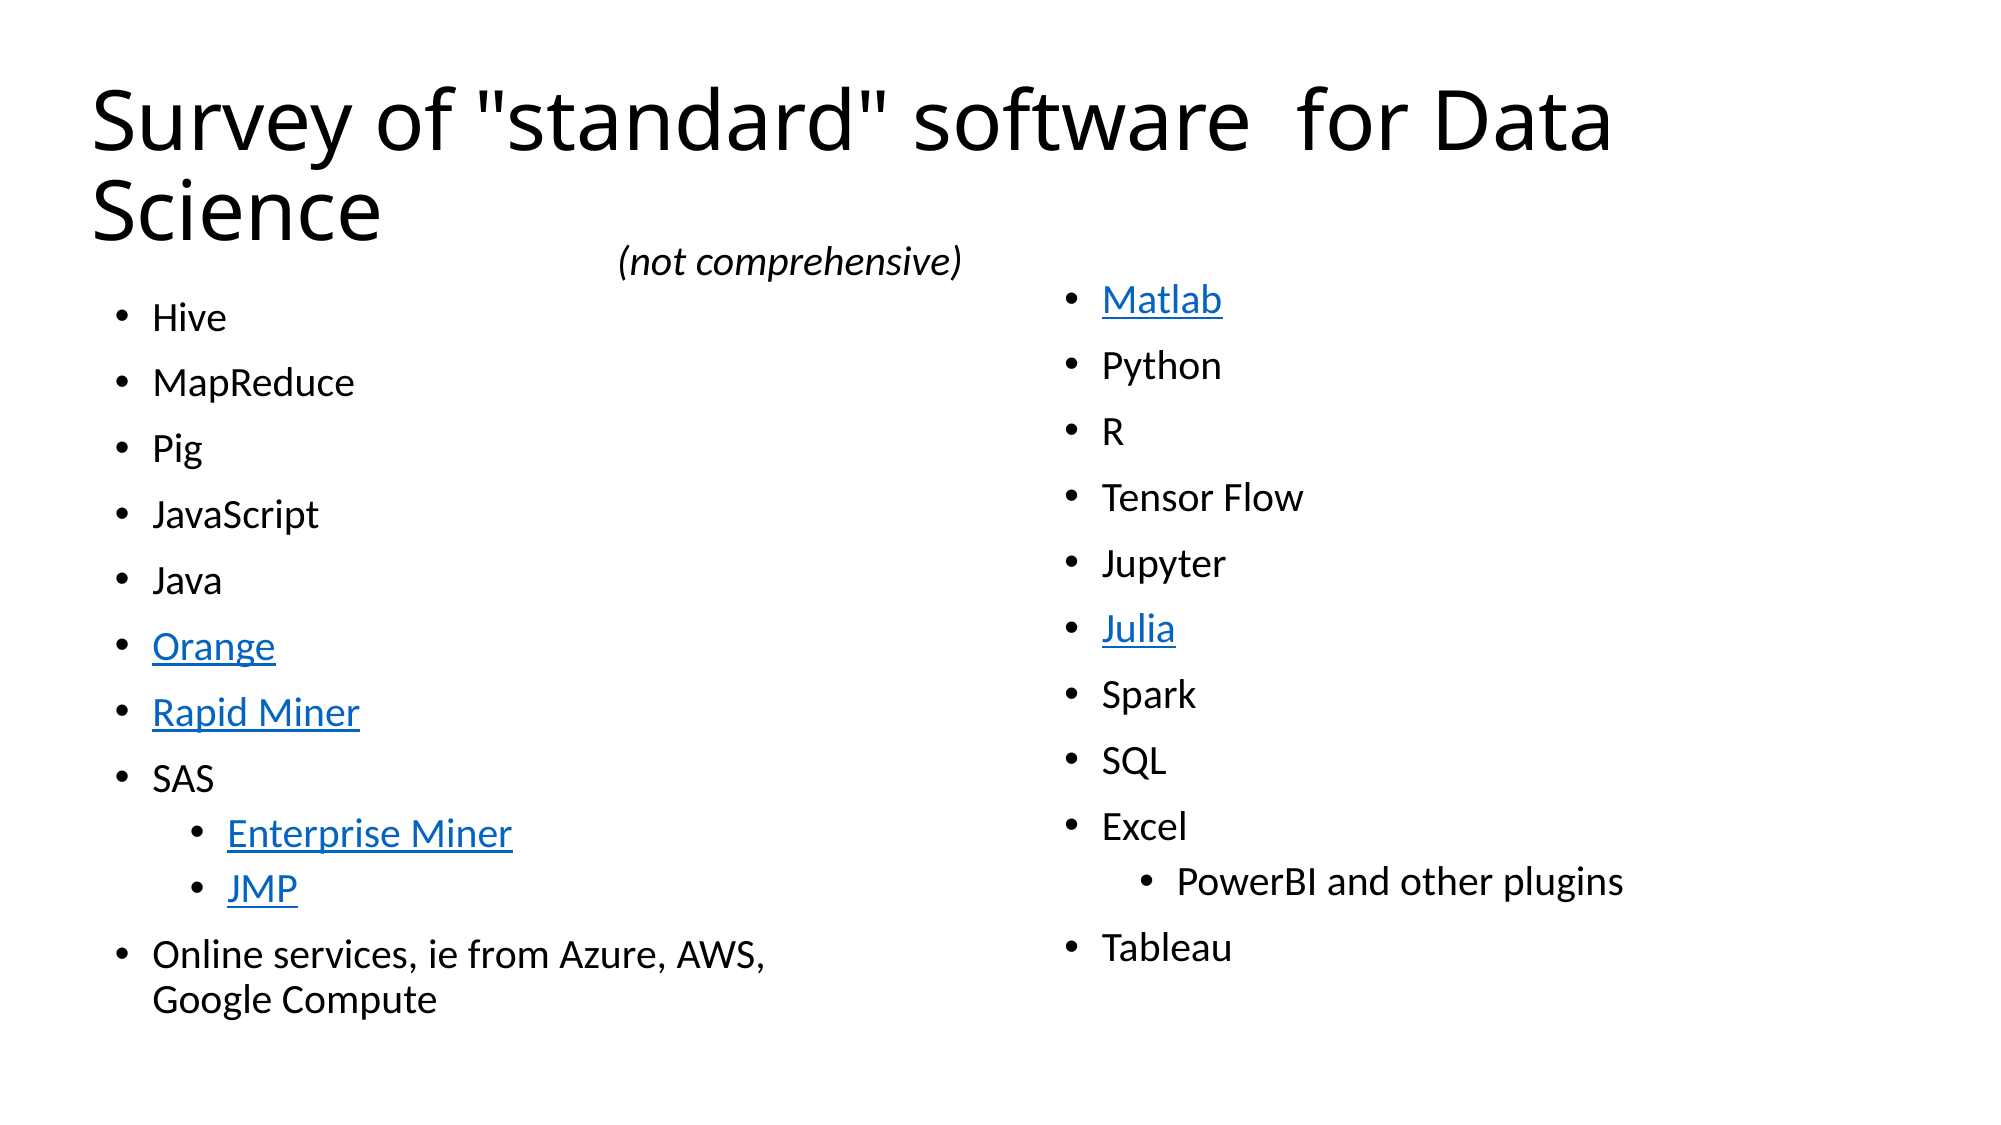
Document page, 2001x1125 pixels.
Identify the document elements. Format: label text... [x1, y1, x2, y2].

text_box (not comprehensive) [565, 226, 1015, 292]
text_box Matlab Python R Tensor Flow Jupyter Julia Spark SQL Excel PowerBI and other plugins Tableau [1049, 270, 1850, 984]
list Hive MapReduce Pig JavaScript Java Orange Rapid Miner SAS Enterprise Miner JMP Online services, ie from Azure, AWS, Google Compute [99, 287, 901, 1002]
title Survey of "standard" software for Data Science [76, 59, 1832, 278]
